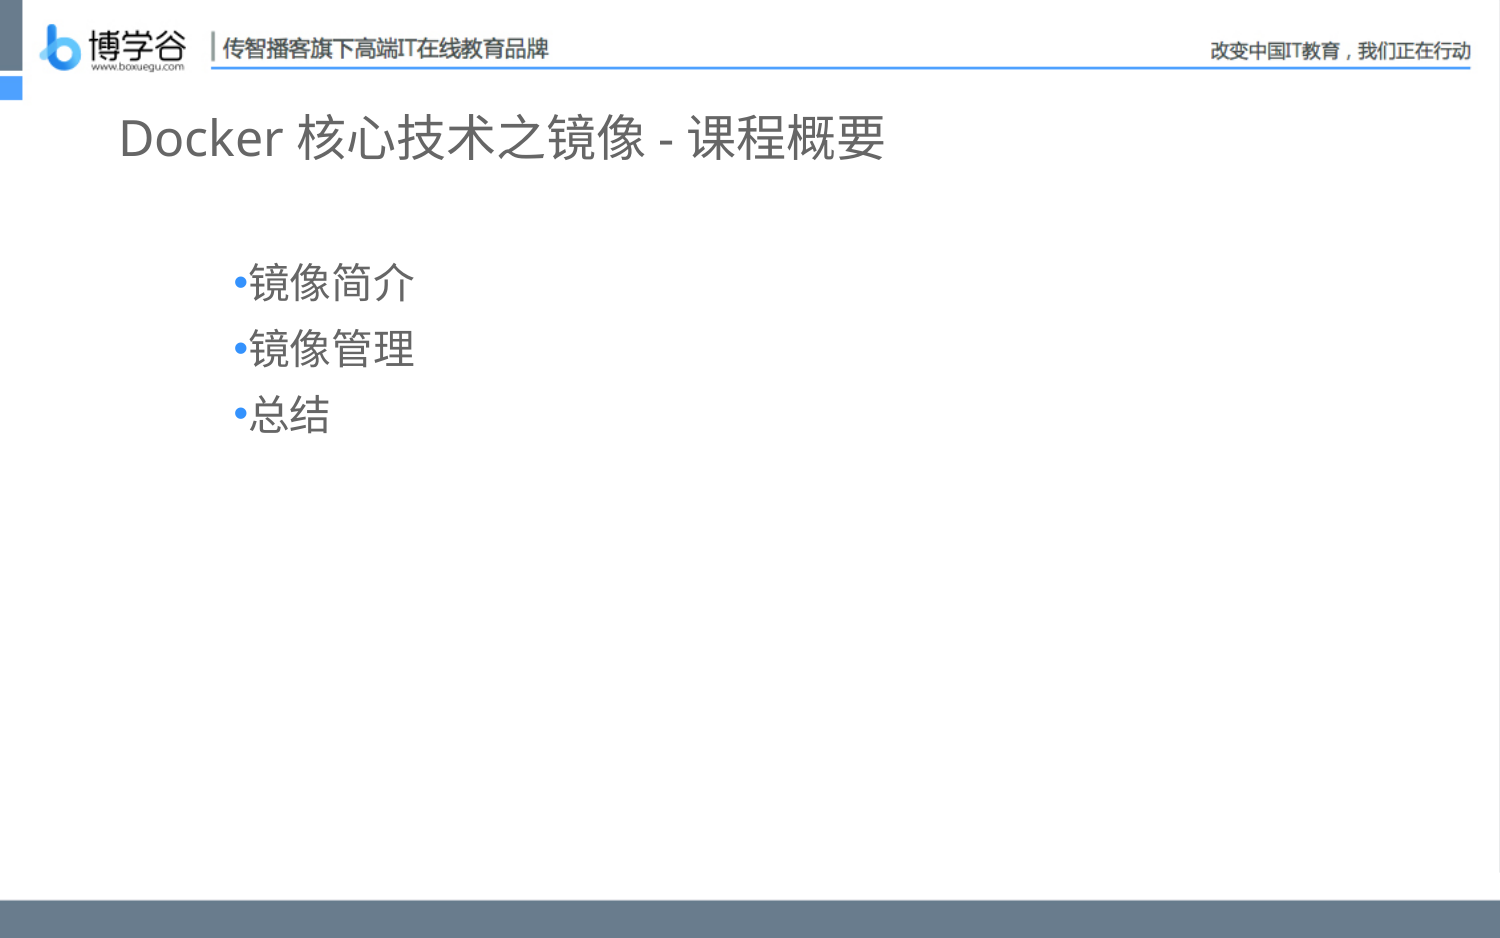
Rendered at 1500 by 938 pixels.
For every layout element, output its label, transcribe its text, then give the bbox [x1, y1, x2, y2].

list 镜像简介 镜像管理 总结 [103, 249, 1397, 845]
title Docker核心技术之镜像-课程概要 [103, 49, 1397, 232]
picture [0, 0, 1500, 938]
